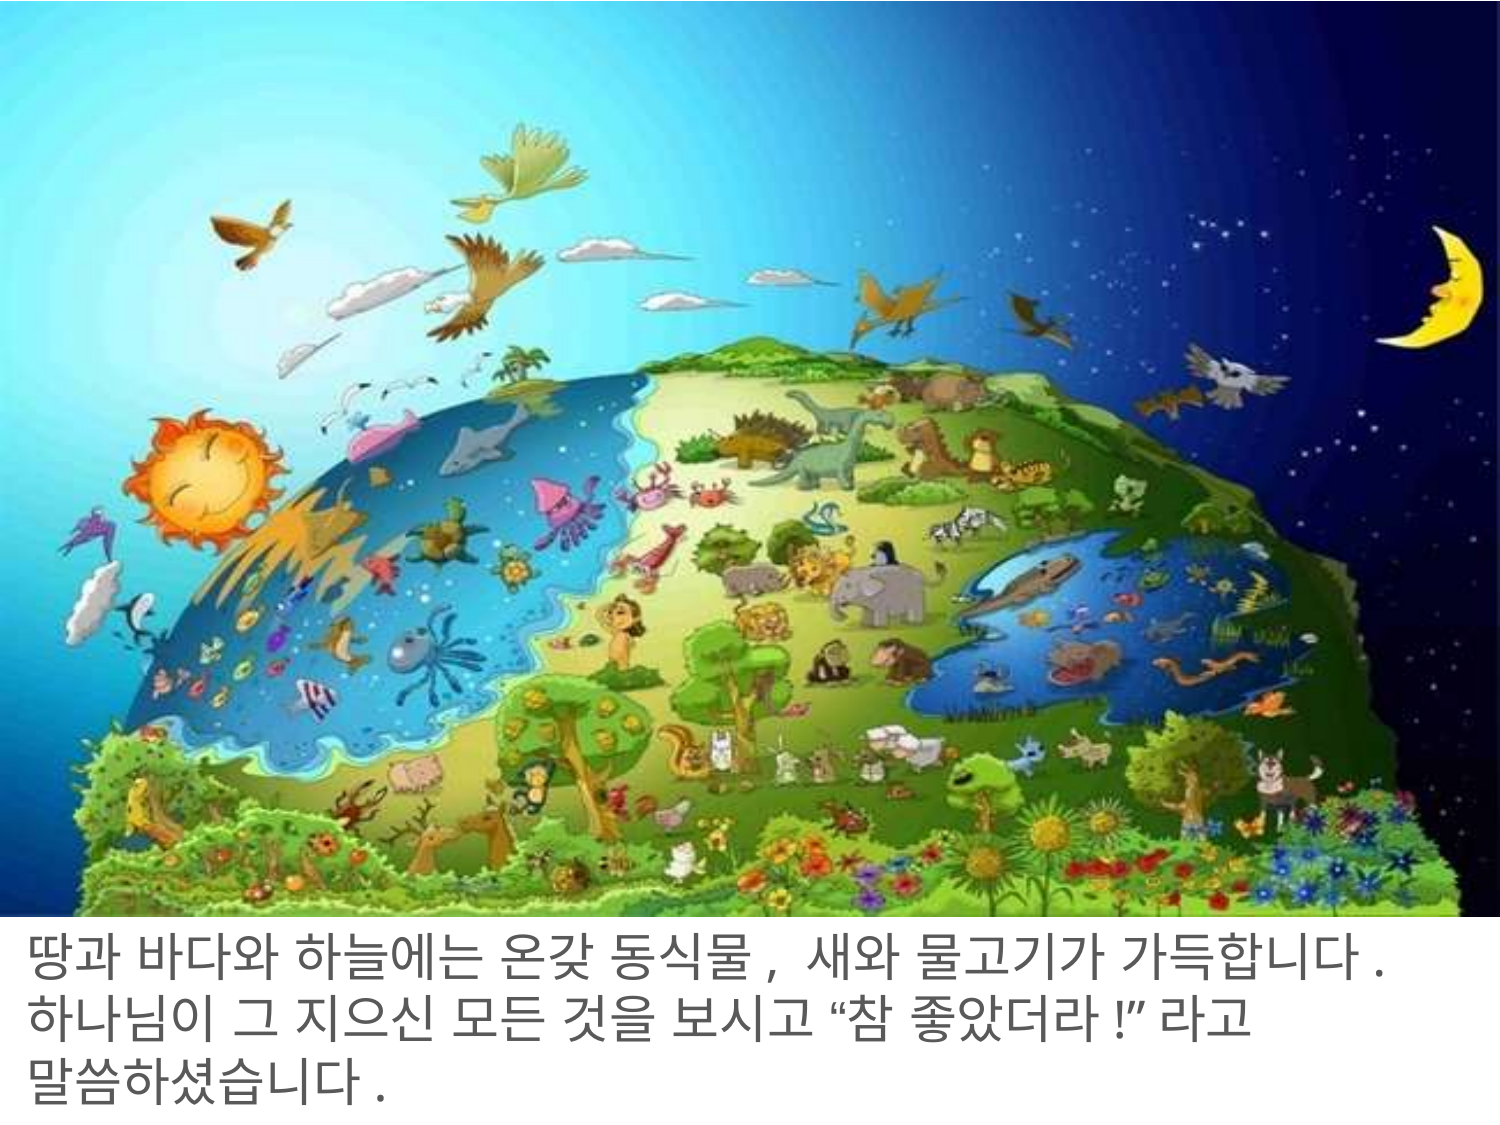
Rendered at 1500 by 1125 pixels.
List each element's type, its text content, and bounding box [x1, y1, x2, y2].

text_box 땅과 바다와 하늘에는 온갖 동식물, 새와 물고기가 가득합니다. 하나님이 그 지으신 모든 것을 보시고 “참 좋았더라!”라고 말씀하셨습니다. [11, 924, 1498, 1119]
picture [0, 1, 1500, 918]
